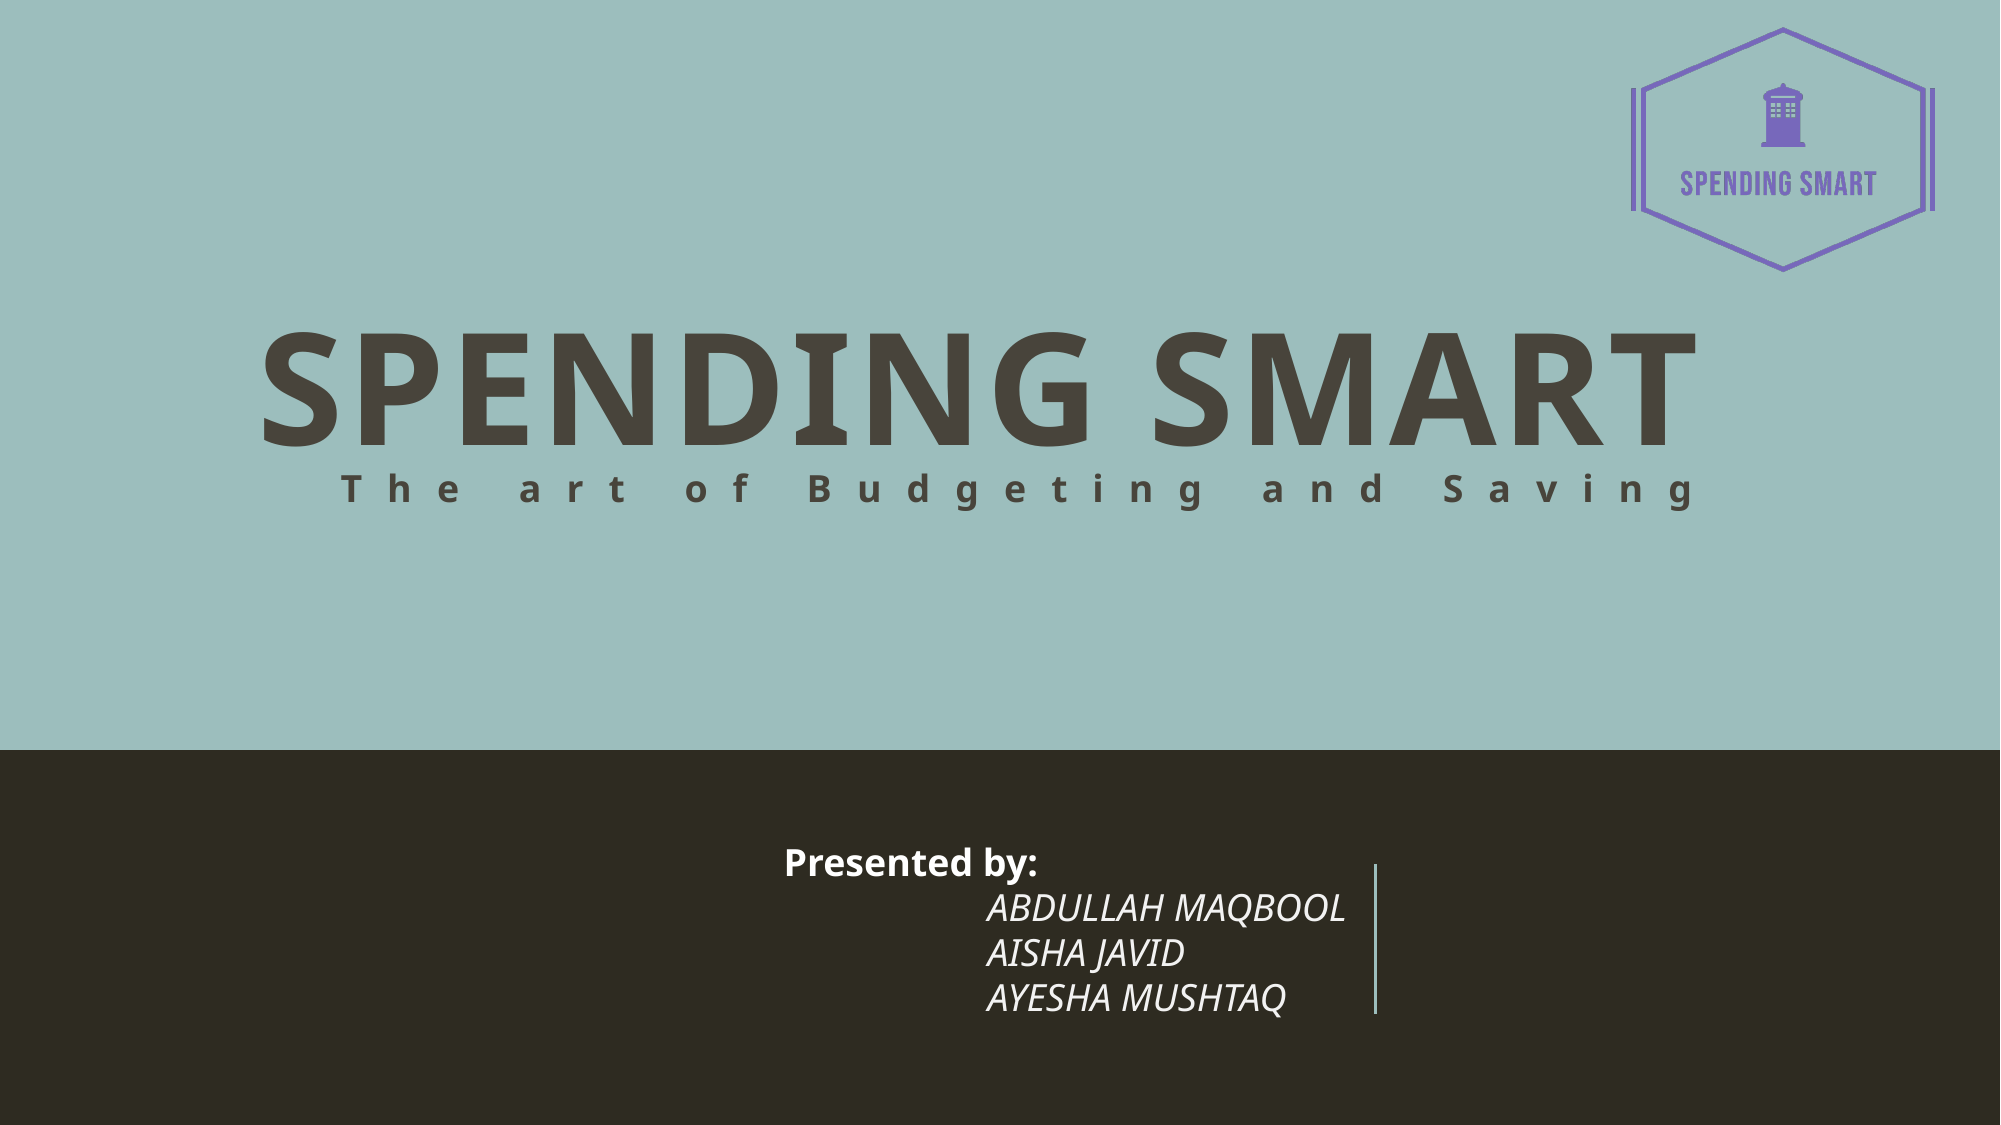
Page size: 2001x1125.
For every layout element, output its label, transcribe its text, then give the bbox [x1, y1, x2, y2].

text_box The art of Budgeting and Saving [325, 457, 1708, 517]
subtitle Presented by: ABDULLAH MAQBOOL AISHA JAVID AYESHA MUSHTAQ [768, 788, 1487, 1071]
title SPENDING SMART [216, 274, 1784, 528]
picture [1587, 0, 1980, 344]
